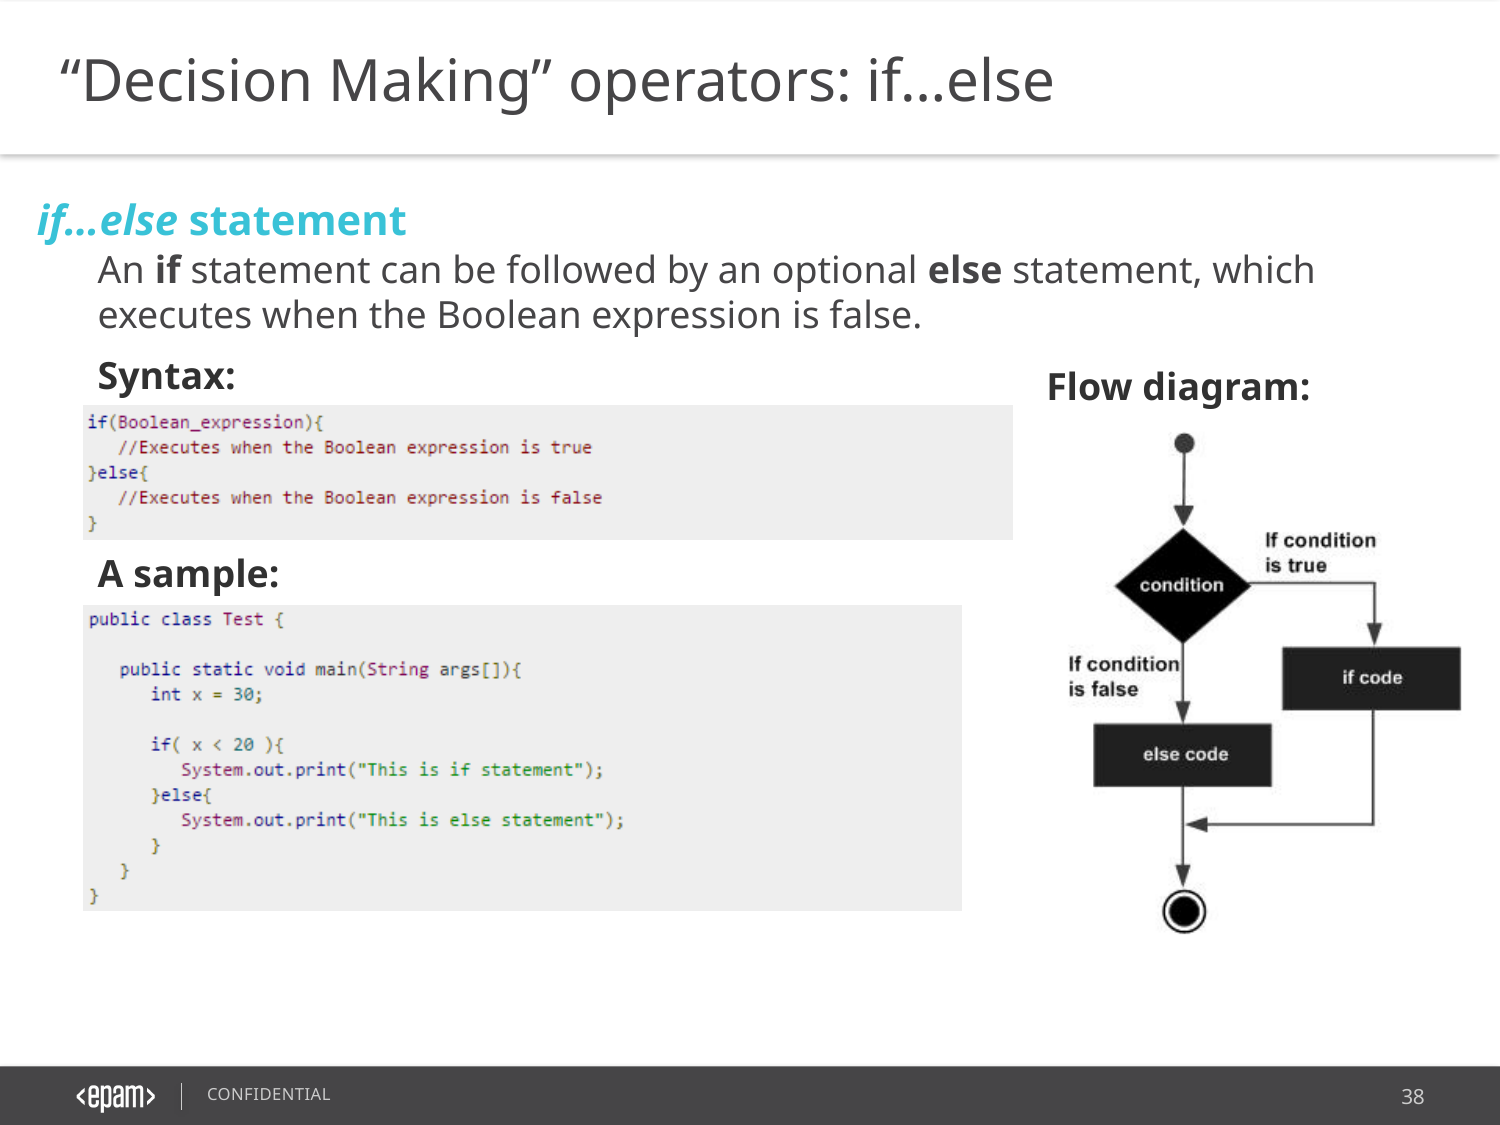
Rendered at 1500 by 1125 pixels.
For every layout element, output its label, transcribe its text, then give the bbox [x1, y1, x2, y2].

text_box An if statement can be followed by an optional else statement, which executes when the Boolean expression is false. [83, 239, 1417, 344]
text_box Flow diagram: [1031, 355, 1417, 408]
picture [76, 1085, 155, 1113]
picture [1031, 408, 1481, 957]
picture [82, 405, 1014, 541]
list “Decision Making” operators: if…else [0, 1, 1500, 155]
text_box if…else statement [22, 186, 772, 252]
text_box Syntax: [83, 345, 833, 404]
picture [82, 605, 962, 911]
text_box A sample: [83, 547, 833, 603]
